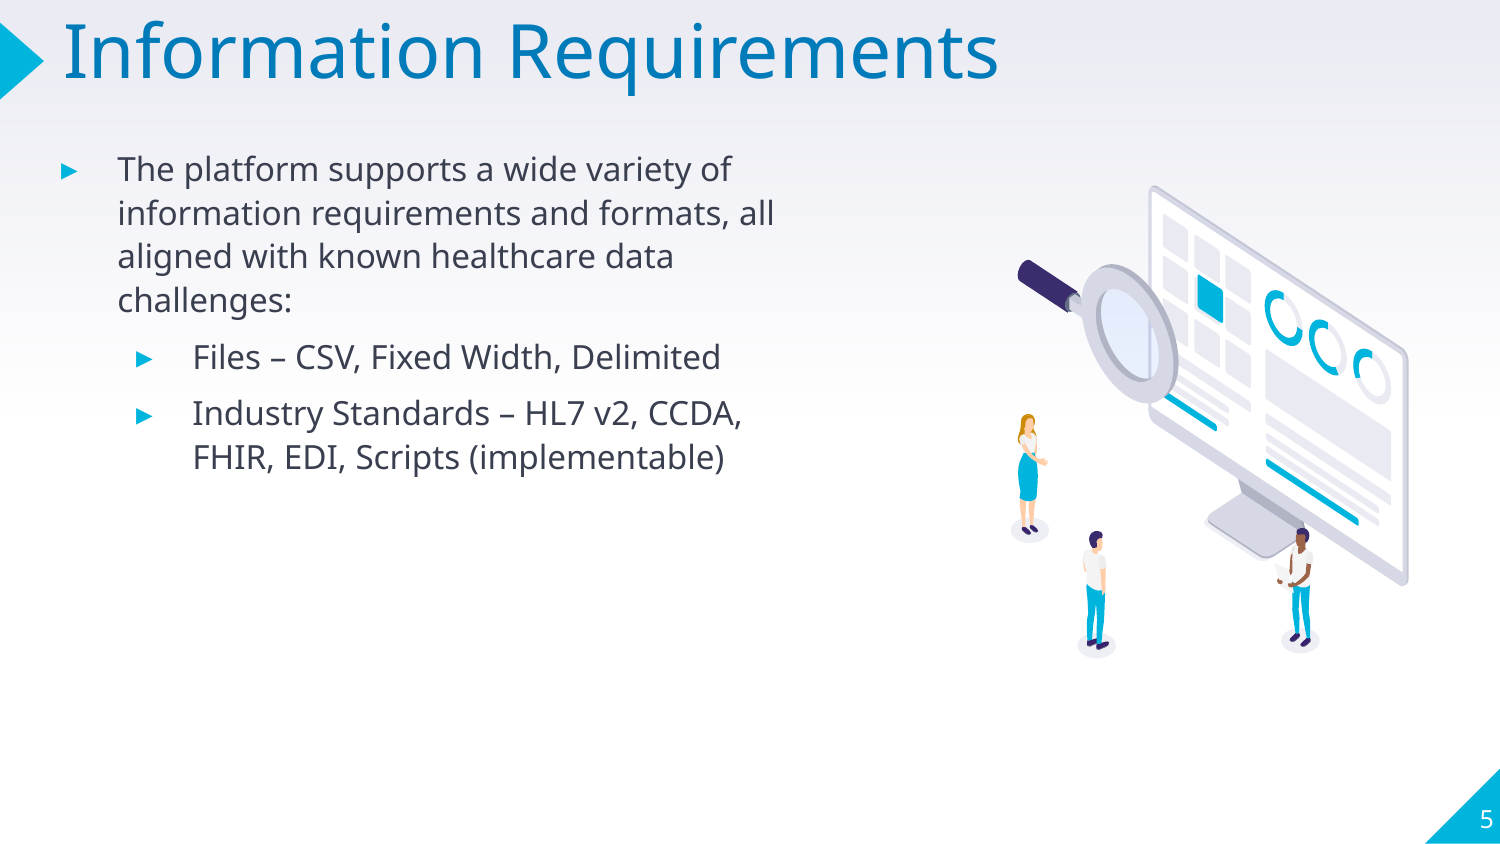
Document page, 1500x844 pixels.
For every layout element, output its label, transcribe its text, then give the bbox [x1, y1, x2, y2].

list The platform supports a wide variety of information requirements and formats, all aligned with known healthcare data challenges: Files – CSV, Fixed Width, Delimited Industry Standards – HL7 v2, CCDA, FHIR, EDI, Scripts (implementable) [42, 143, 796, 577]
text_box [1010, 185, 1409, 659]
slide_number 5 [1418, 760, 1494, 838]
title Information Requirements [63, 20, 1271, 118]
